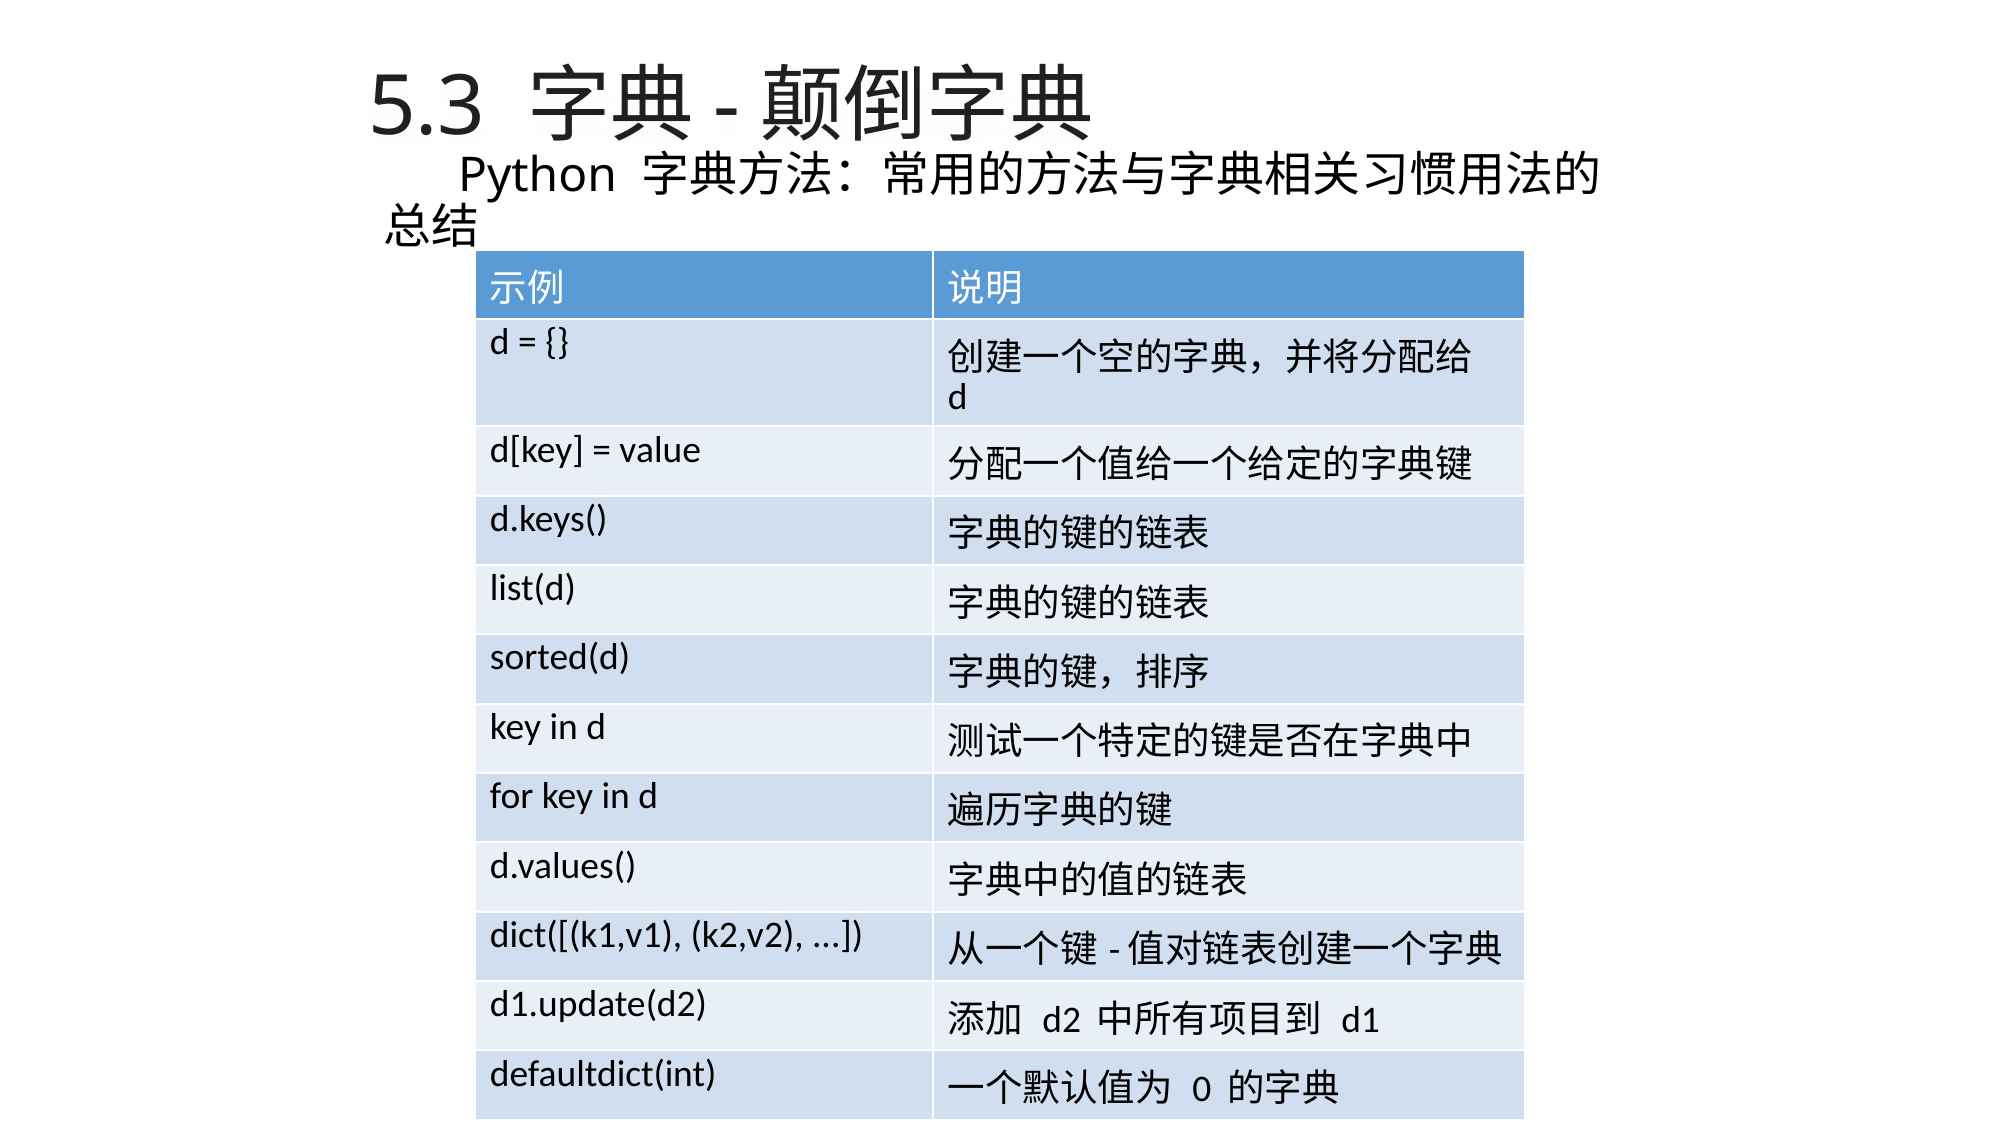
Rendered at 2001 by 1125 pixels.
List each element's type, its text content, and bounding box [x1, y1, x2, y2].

table_cell 字典的键的链表 [934, 497, 1524, 564]
table_cell dict([(k1,v1), (k2,v2), ...]) [476, 913, 932, 980]
table_cell 字典的键，排序 [934, 635, 1524, 703]
table_cell list(d) [476, 566, 932, 633]
table_header 示例 [476, 251, 932, 318]
table_cell defaultdict(int) [476, 1051, 932, 1119]
table_cell key in d [476, 705, 932, 772]
table_cell 创建一个空的字典，并将分配给 d [934, 320, 1524, 425]
table_cell sorted(d) [476, 635, 932, 703]
table_cell d.values() [476, 843, 932, 911]
table_cell 字典的键的链表 [934, 566, 1524, 633]
table_cell d[key] = value [476, 427, 932, 495]
table_cell 从一个键-值对链表创建一个字典 [934, 913, 1524, 980]
table_cell d.keys() [476, 497, 932, 564]
table_cell 测试一个特定的键是否在字典中 [934, 705, 1524, 772]
table_cell d1.update(d2) [476, 982, 932, 1049]
table_cell 分配一个值给一个给定的字典键 [934, 427, 1524, 495]
table_cell 一个默认值为 0 的字典 [934, 1051, 1524, 1119]
table_cell d = {} [476, 320, 932, 425]
table_cell 添加 d2 中所有项目到 d1 [934, 982, 1524, 1049]
list Python 字典方法：常用的方法与字典相关习惯用法的总结 [368, 142, 1662, 1109]
title 5.3 字典-颠倒字典 [353, 28, 1647, 161]
table_cell for key in d [476, 774, 932, 841]
table_cell 字典中的值的链表 [934, 843, 1524, 911]
table_header 说明 [934, 251, 1524, 318]
table_cell 遍历字典的键 [934, 774, 1524, 841]
